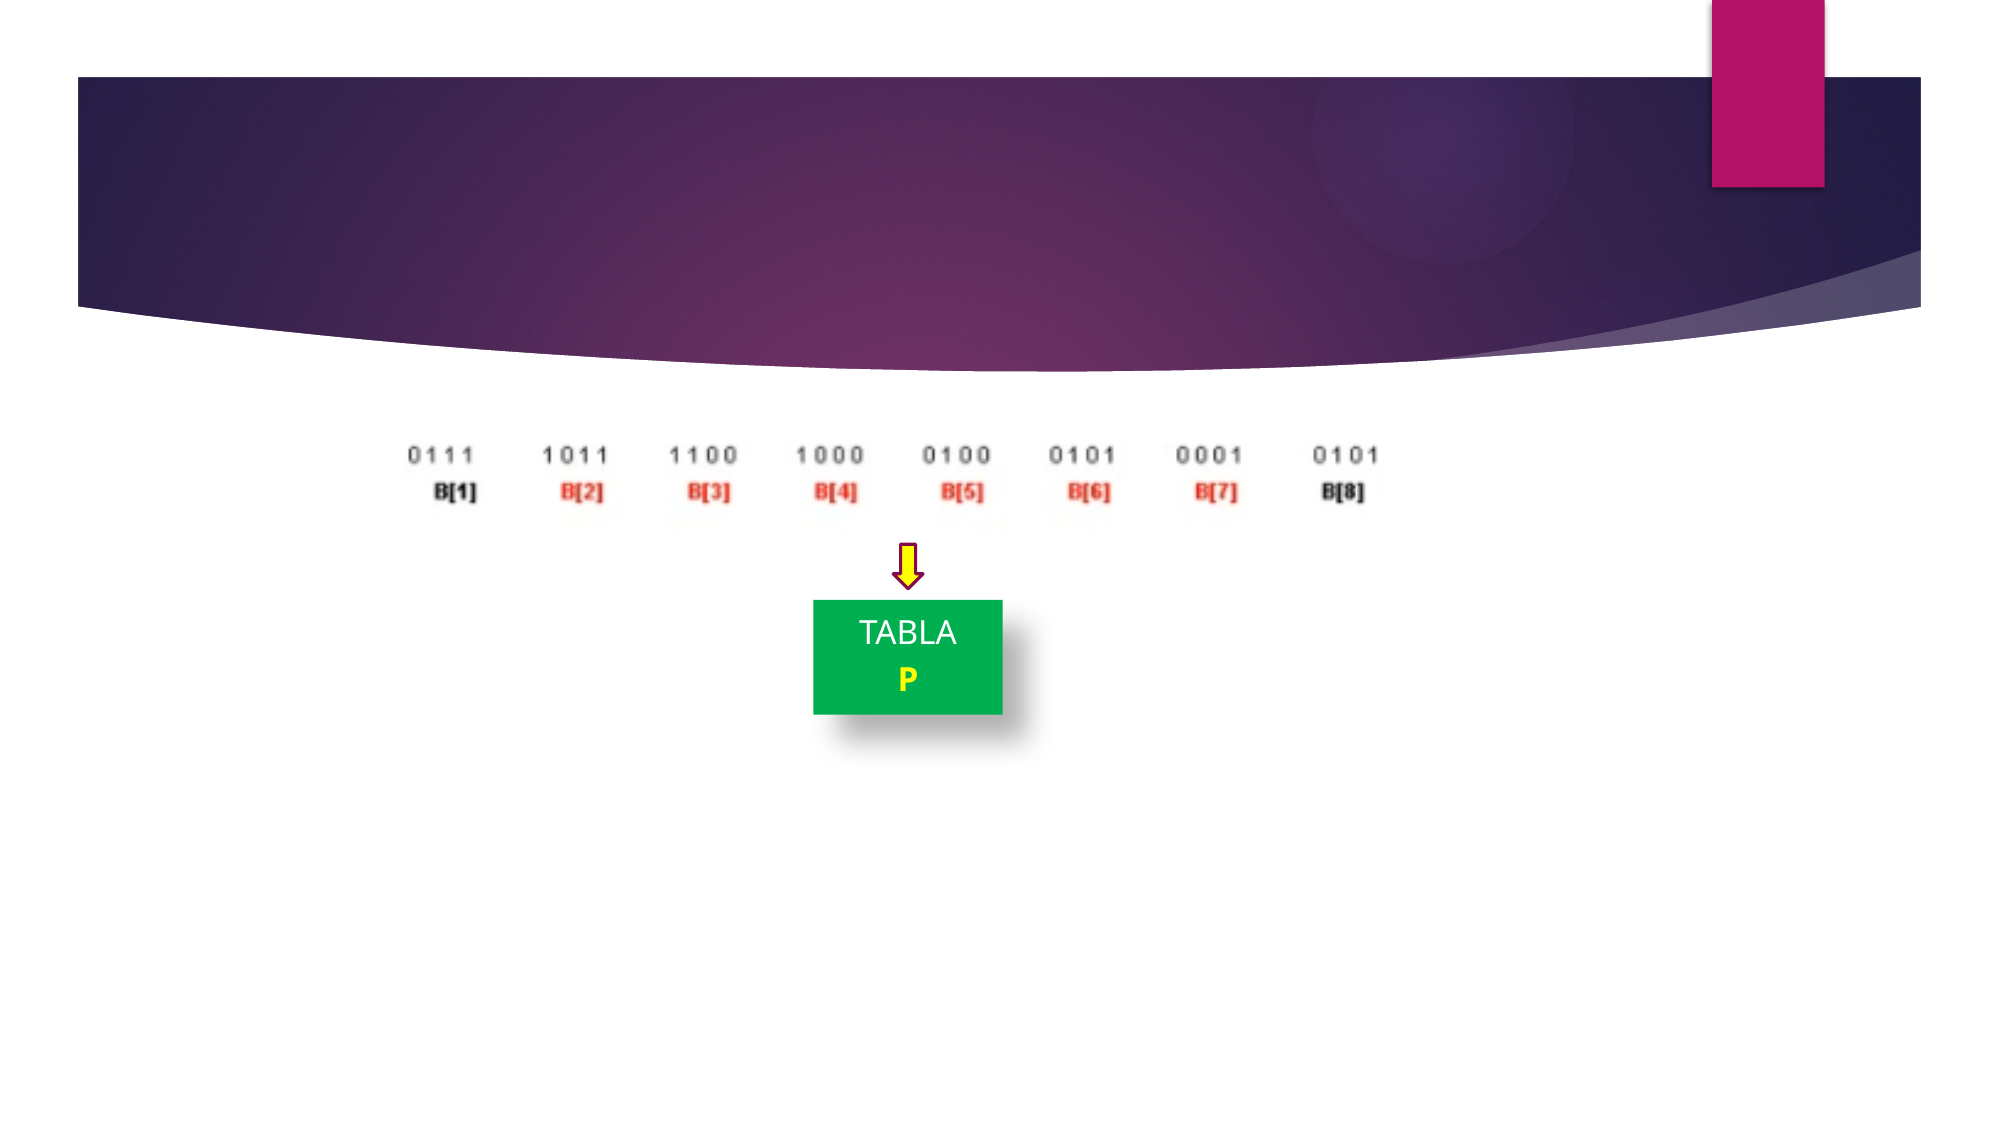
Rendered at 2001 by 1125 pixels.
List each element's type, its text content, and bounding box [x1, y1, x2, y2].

text_box TABLA P [813, 599, 1003, 715]
picture [389, 430, 1427, 534]
text_box [891, 544, 925, 590]
